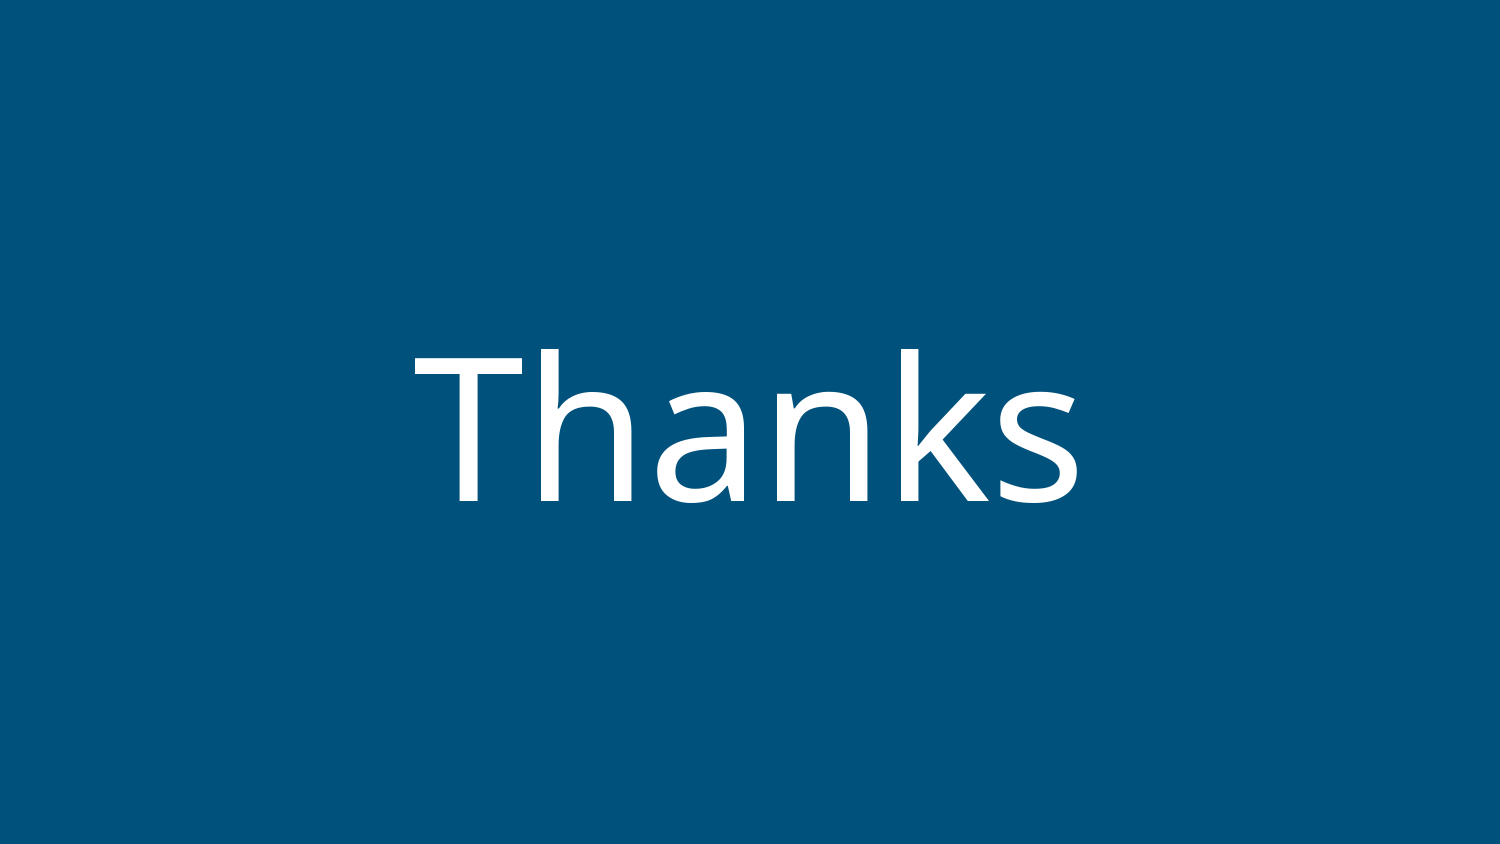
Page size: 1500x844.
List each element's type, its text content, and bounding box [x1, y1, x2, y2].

text_box Thanks [265, 288, 1235, 556]
